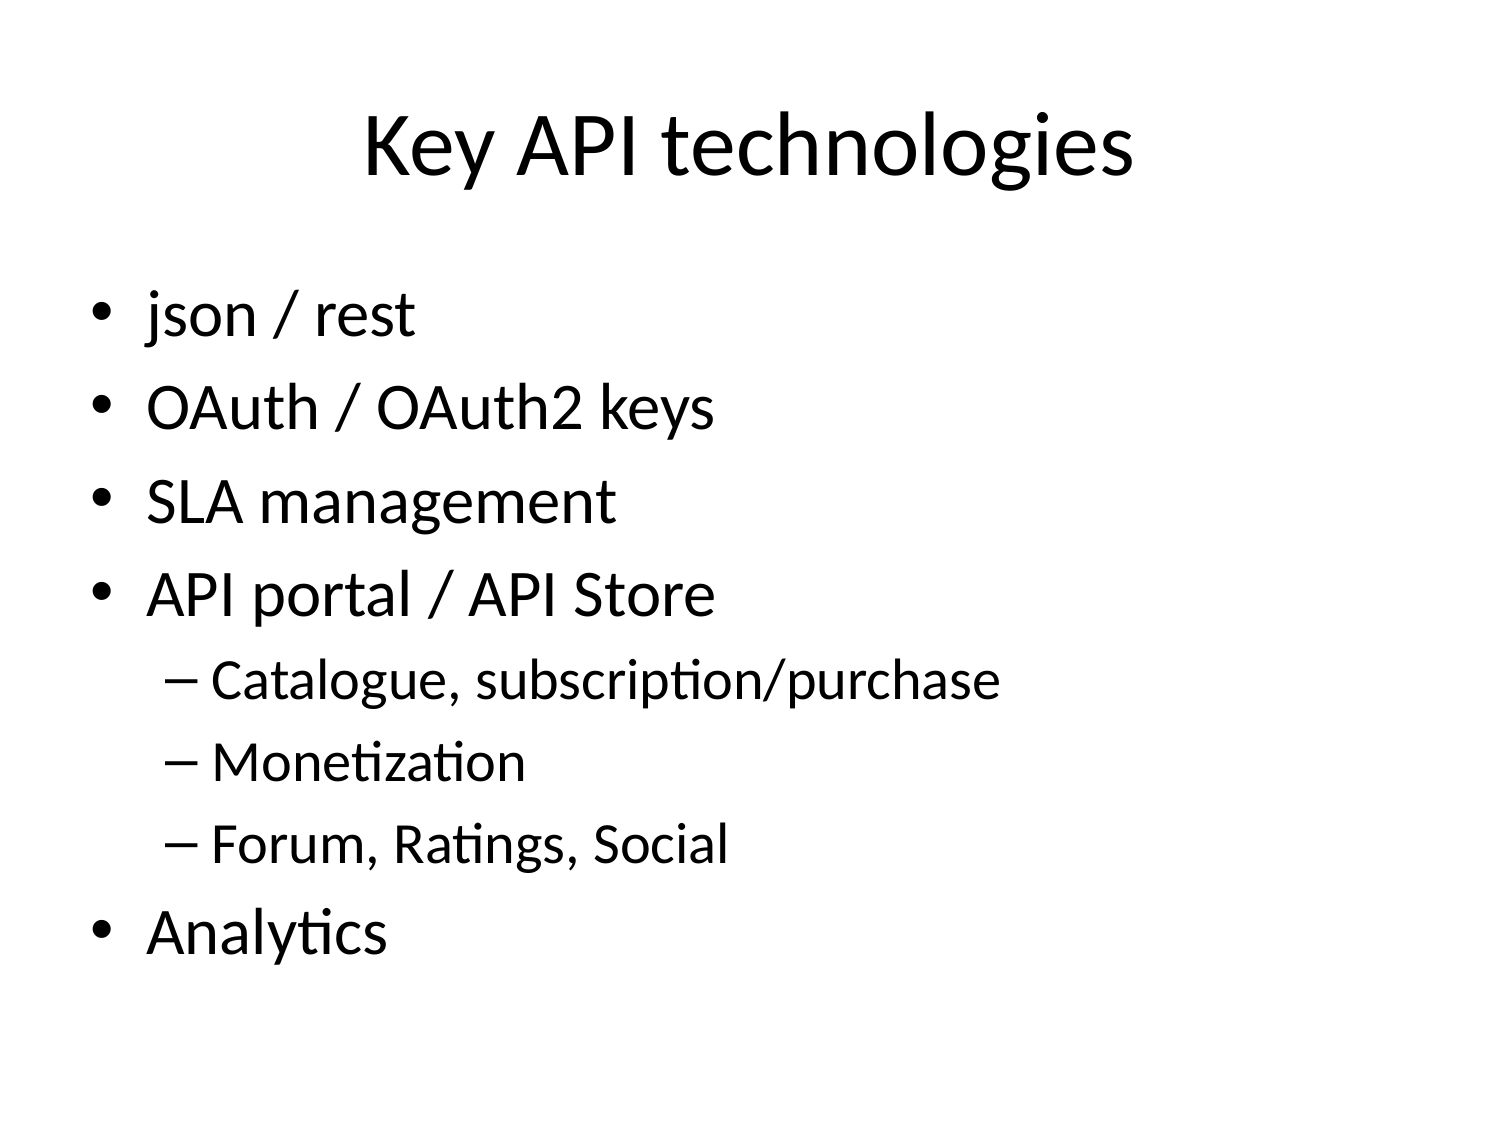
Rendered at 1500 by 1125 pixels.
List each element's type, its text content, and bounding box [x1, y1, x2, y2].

list json / rest OAuth / OAuth2 keys SLA management API portal / API Store Catalogue, subscription/purchase Monetization Forum, Ratings, Social Analytics [75, 262, 1425, 1005]
title Key API technologies [75, 45, 1425, 233]
